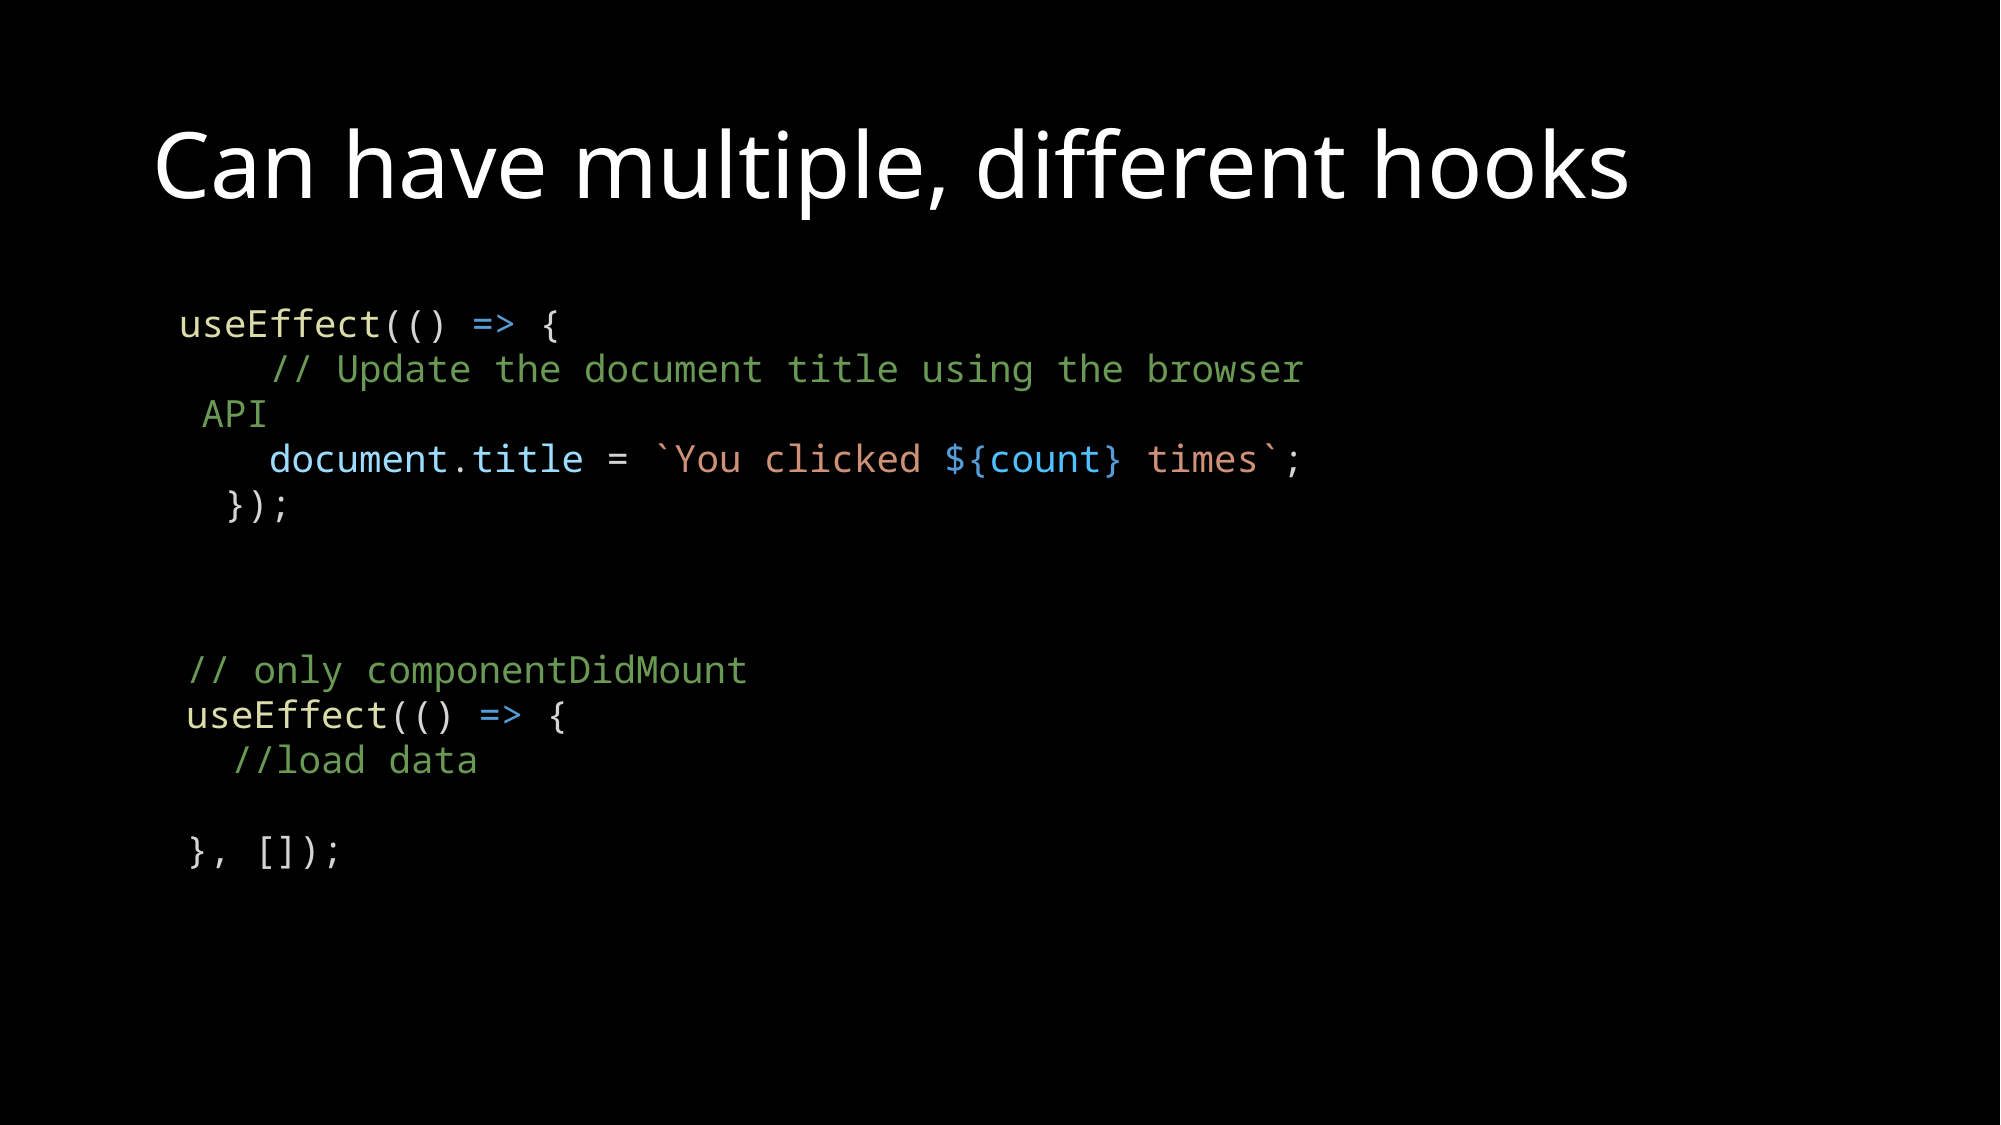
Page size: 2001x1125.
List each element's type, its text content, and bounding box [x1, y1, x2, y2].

text_box // only componentDidMount useEffect(() => { //load data }, []); [126, 638, 1127, 879]
title Can have multiple, different hooks [137, 59, 1863, 278]
text_box useEffect(() => { // Update the document title using the browser API document.title = `You clicked ${count} times`; }); [164, 292, 1339, 532]
